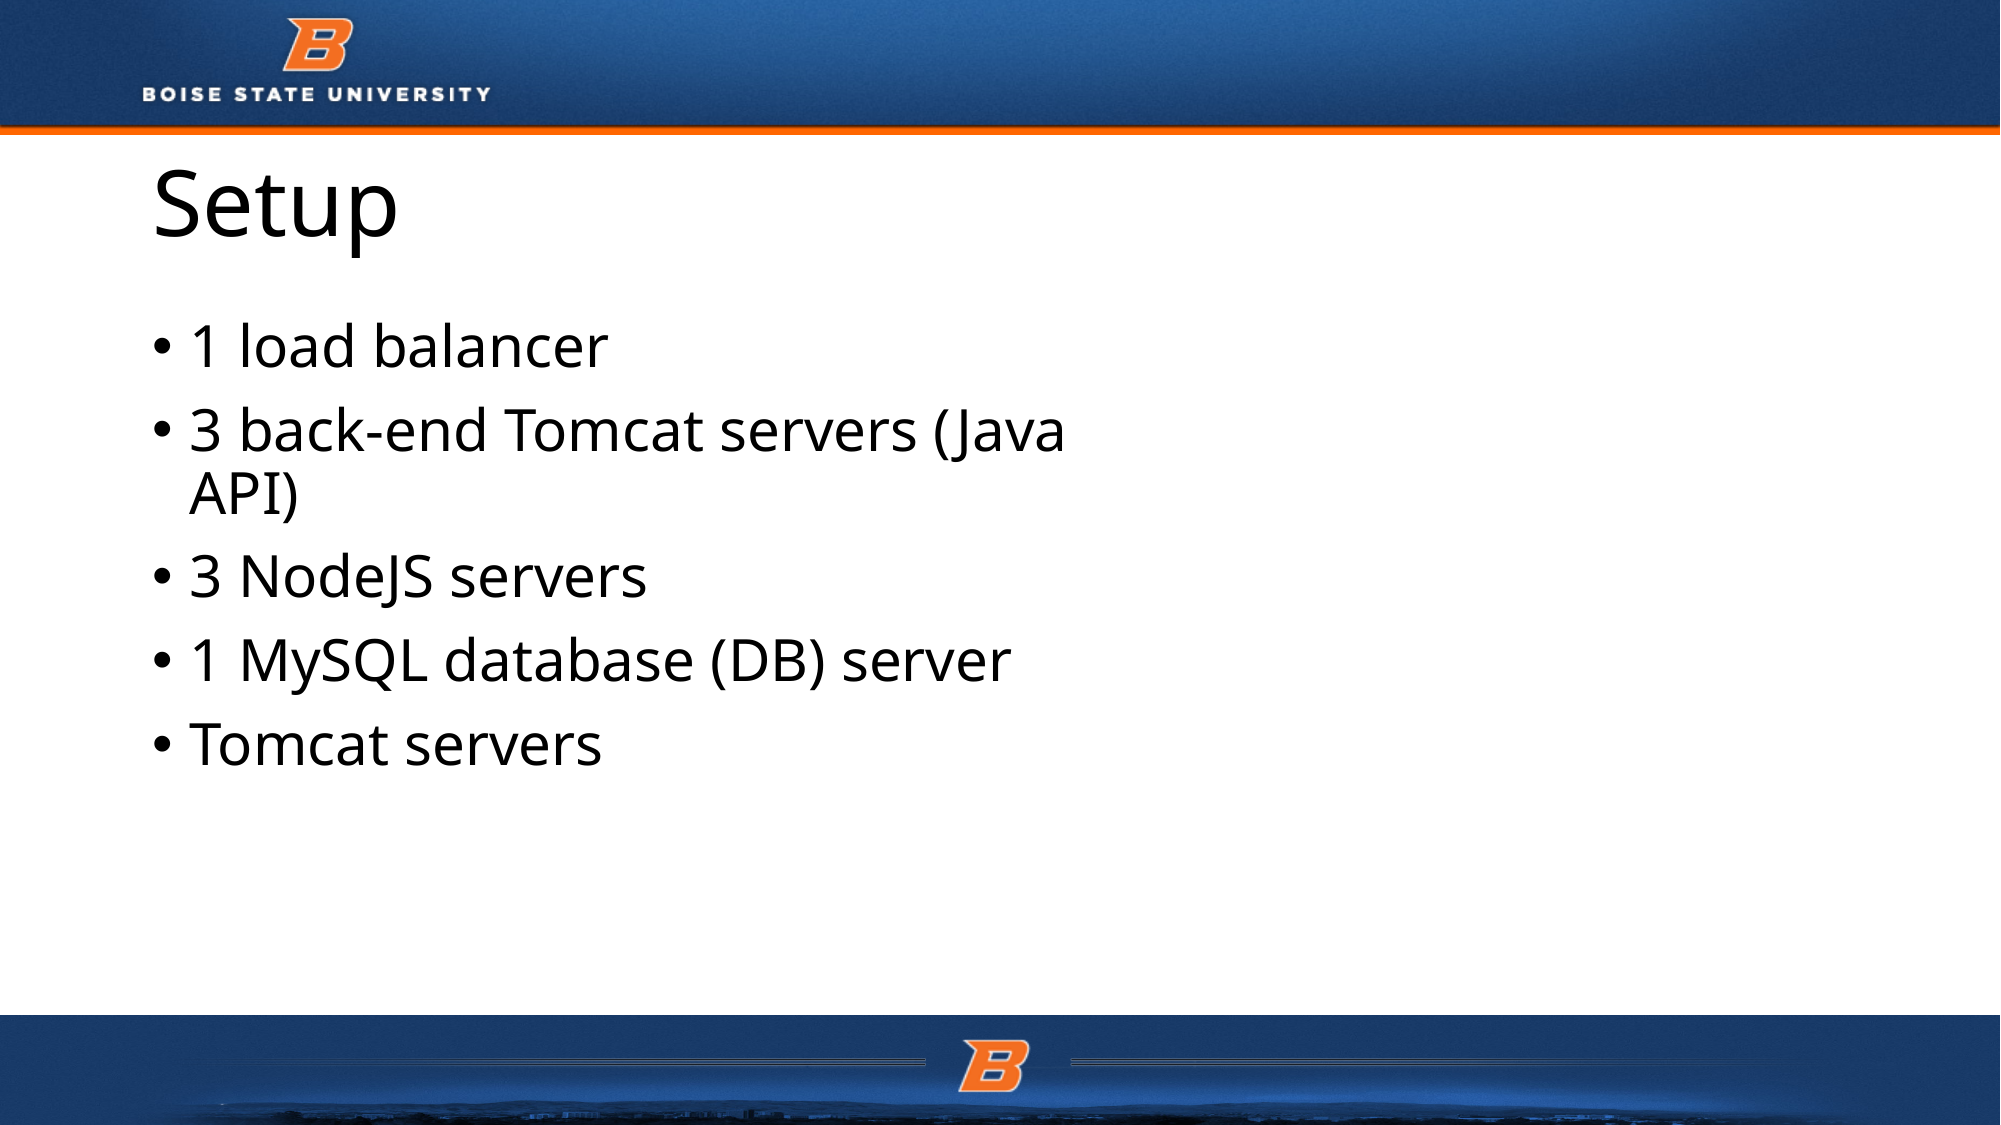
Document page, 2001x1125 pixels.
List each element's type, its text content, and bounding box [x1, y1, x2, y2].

picture [0, 0, 2000, 135]
title Setup [137, 136, 1863, 278]
text_box 1 load balancer 3 back-end Tomcat servers (Java API) 3 NodeJS servers 1 MySQL database (DB) server Tomcat servers [137, 309, 1138, 786]
picture [0, 1015, 2000, 1125]
